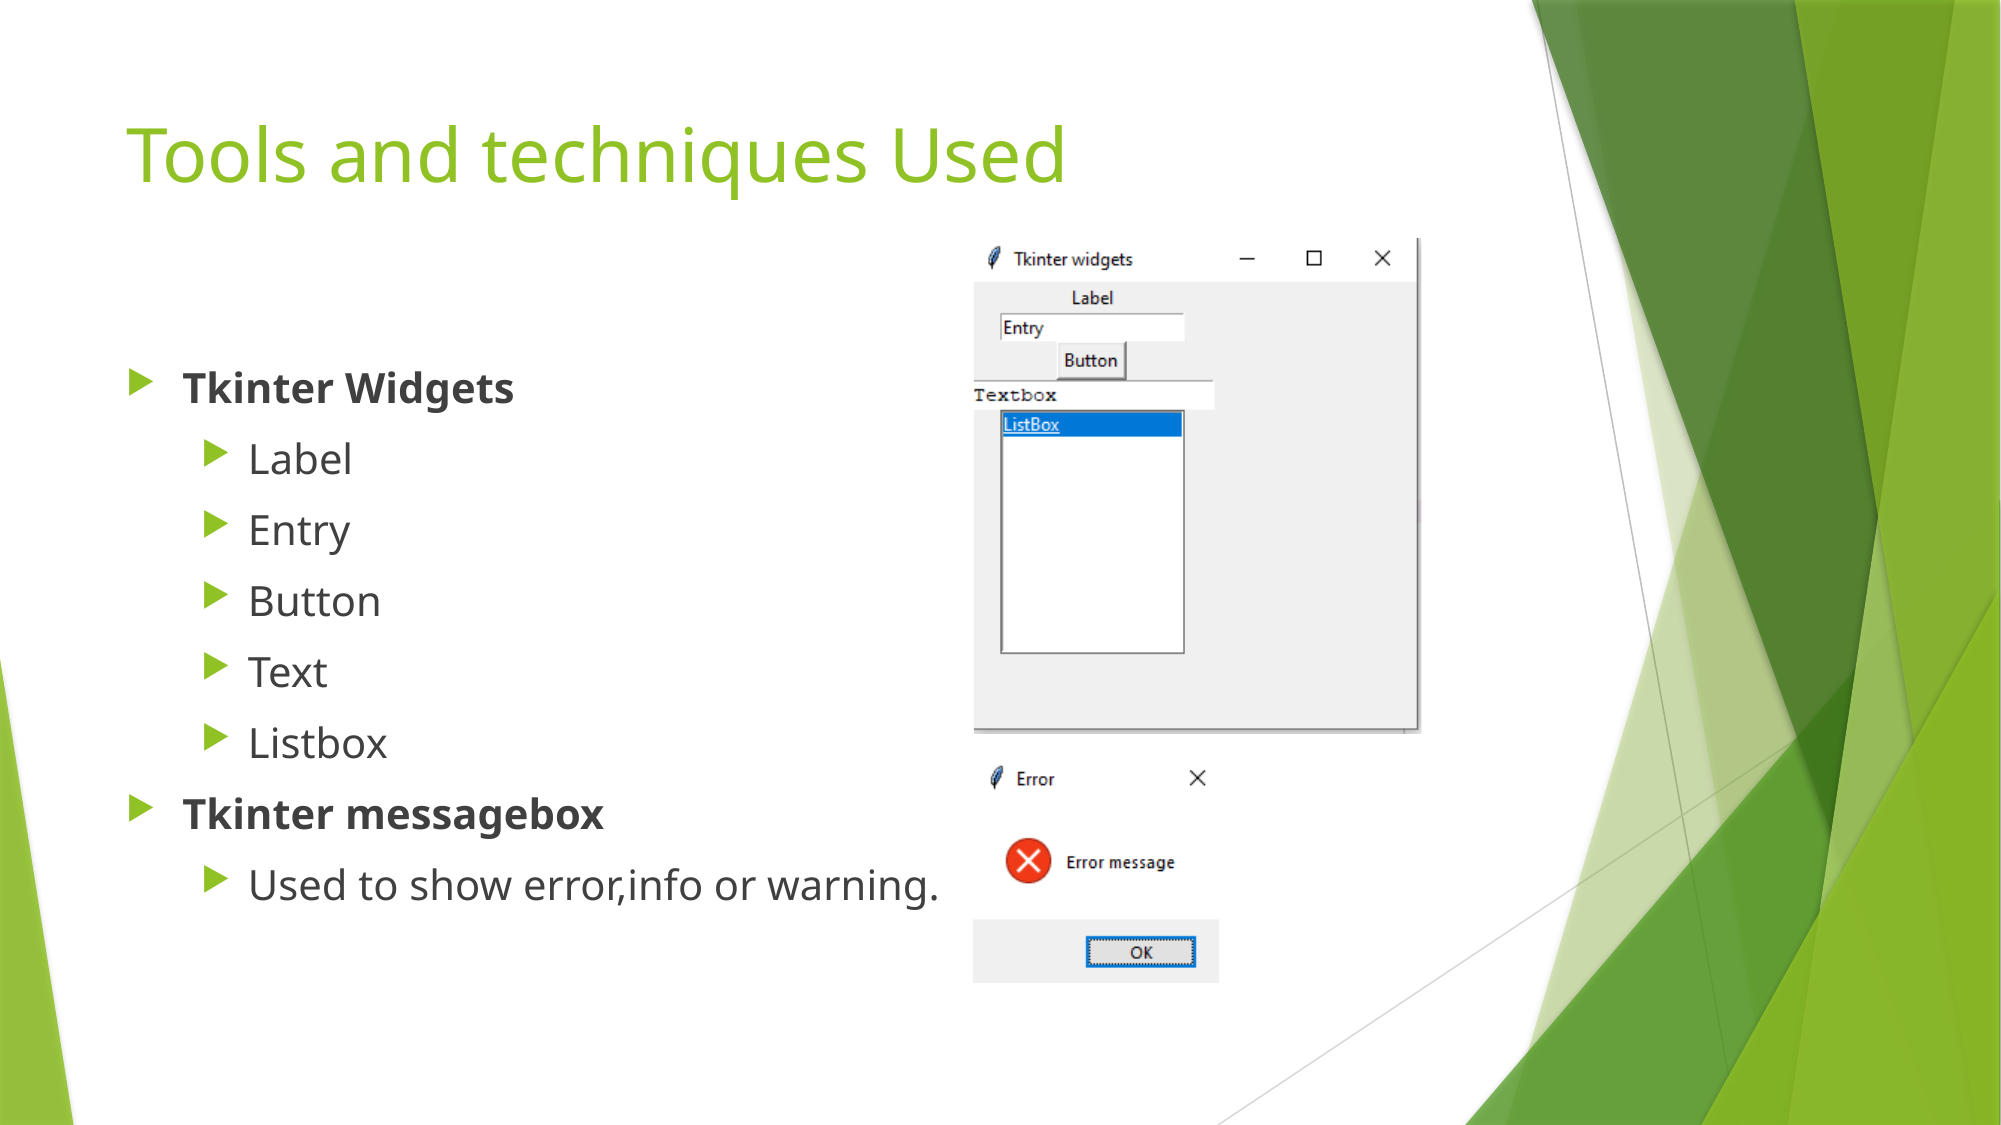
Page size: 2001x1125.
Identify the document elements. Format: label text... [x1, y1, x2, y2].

picture [973, 757, 1219, 984]
picture [973, 238, 1422, 734]
list Tkinter Widgets Label Entry Button Text Listbox Tkinter messagebox Used to show error,info or warning. [111, 354, 1522, 992]
title Tools and techniques Used [111, 99, 1522, 317]
